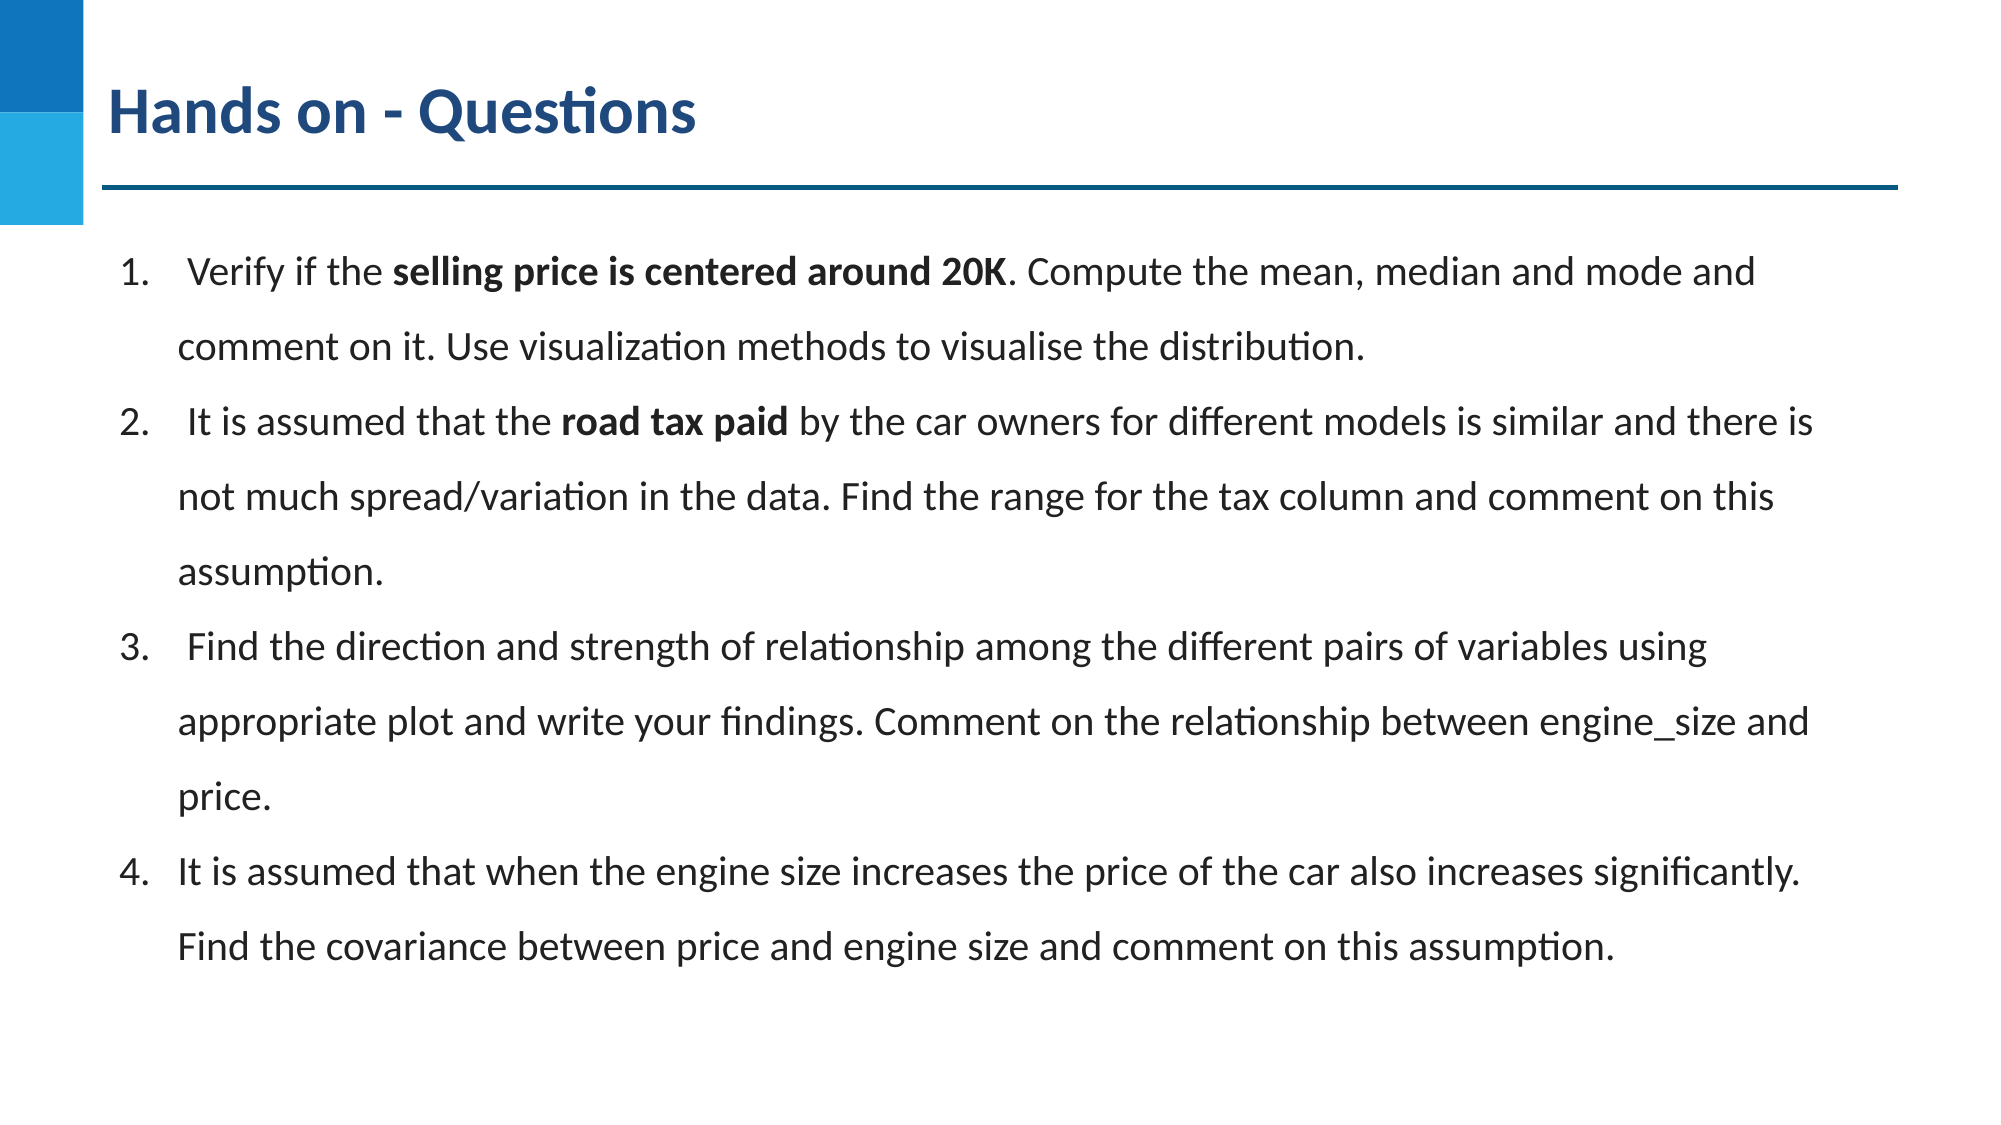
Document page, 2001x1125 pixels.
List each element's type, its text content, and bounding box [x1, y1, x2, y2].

text_box Hands on - Questions [106, 64, 1843, 150]
text_box Verify if the selling price is centered around 20K. Compute the mean, median and mode and comment on it. Use visualization methods to visualise the distribution. It is assumed that the road tax paid by the car owners for different models is similar and there is not much spread/variation in the data. Find the range for the tax column and comment on this assumption. Find the direction and strength of relationship among the different pairs of variables using appropriate plot and write your findings. Comment on the relationship between engine_size and price. It is assumed that when the engine size increases the price of the car also increases significantly. Find the covariance between price and engine size and comment on this assumption. [87, 203, 1893, 984]
